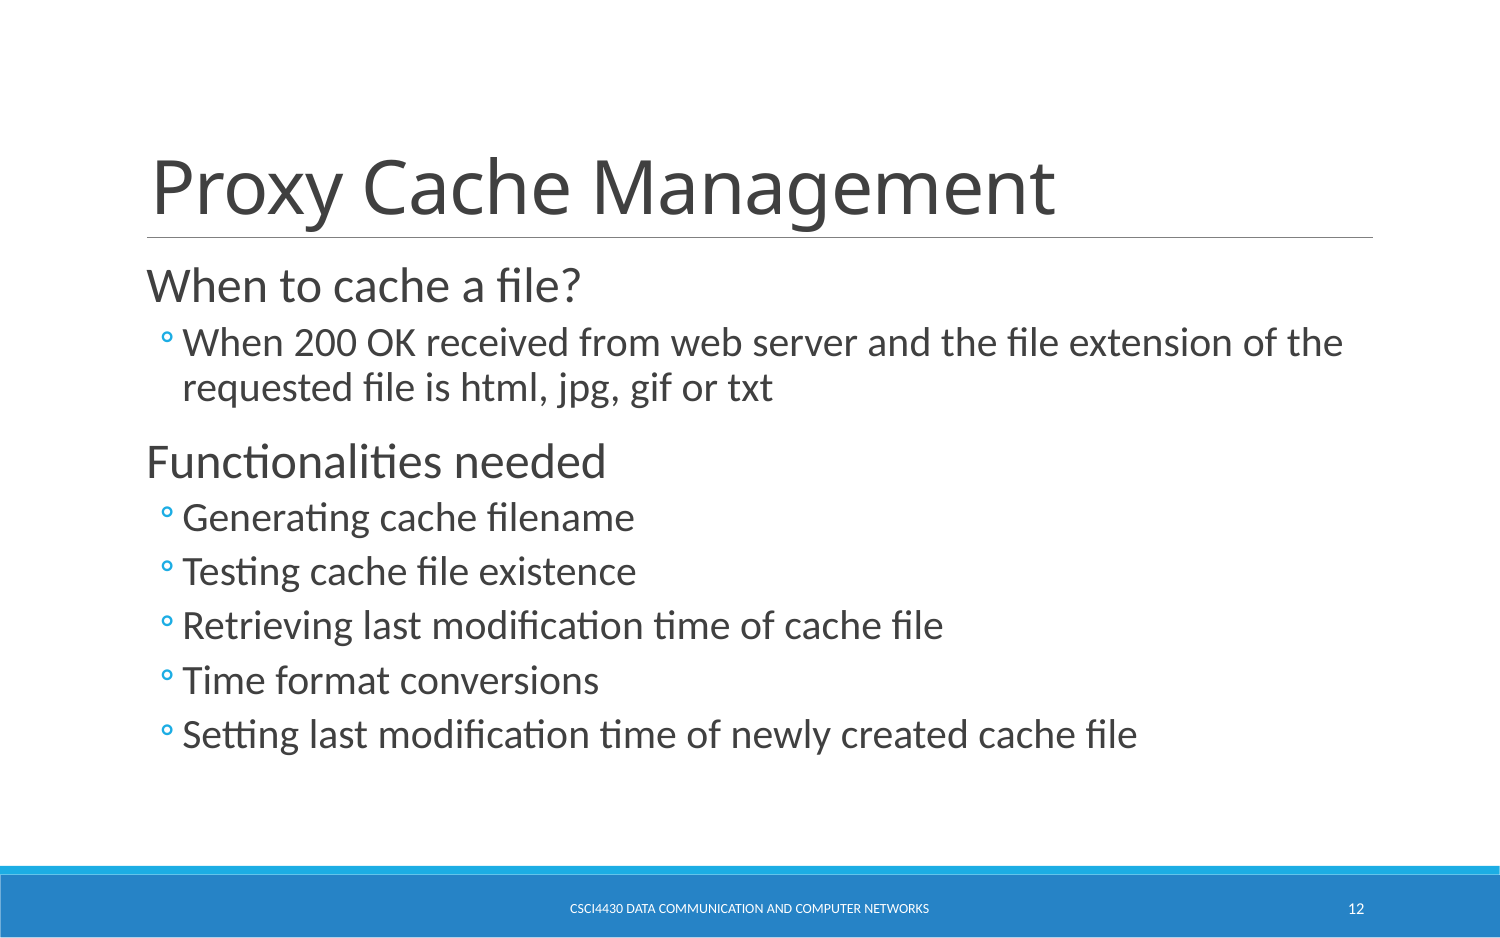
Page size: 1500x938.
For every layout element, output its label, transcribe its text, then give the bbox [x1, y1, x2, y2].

title Proxy Cache Management [135, 39, 1373, 238]
slide_number 12 [1218, 883, 1380, 933]
list When to cache a file? When 200 OK received from web server and the file extension of the requested file is html, jpg, gif or txt Functionalities needed Generating cache filename Testing cache file existence Retrieving last modification time of cache file Time format conversions Setting last modification time of newly created cache file [135, 252, 1373, 803]
footer CSCI4430 Data Communication and Computer Networks [453, 883, 1047, 933]
